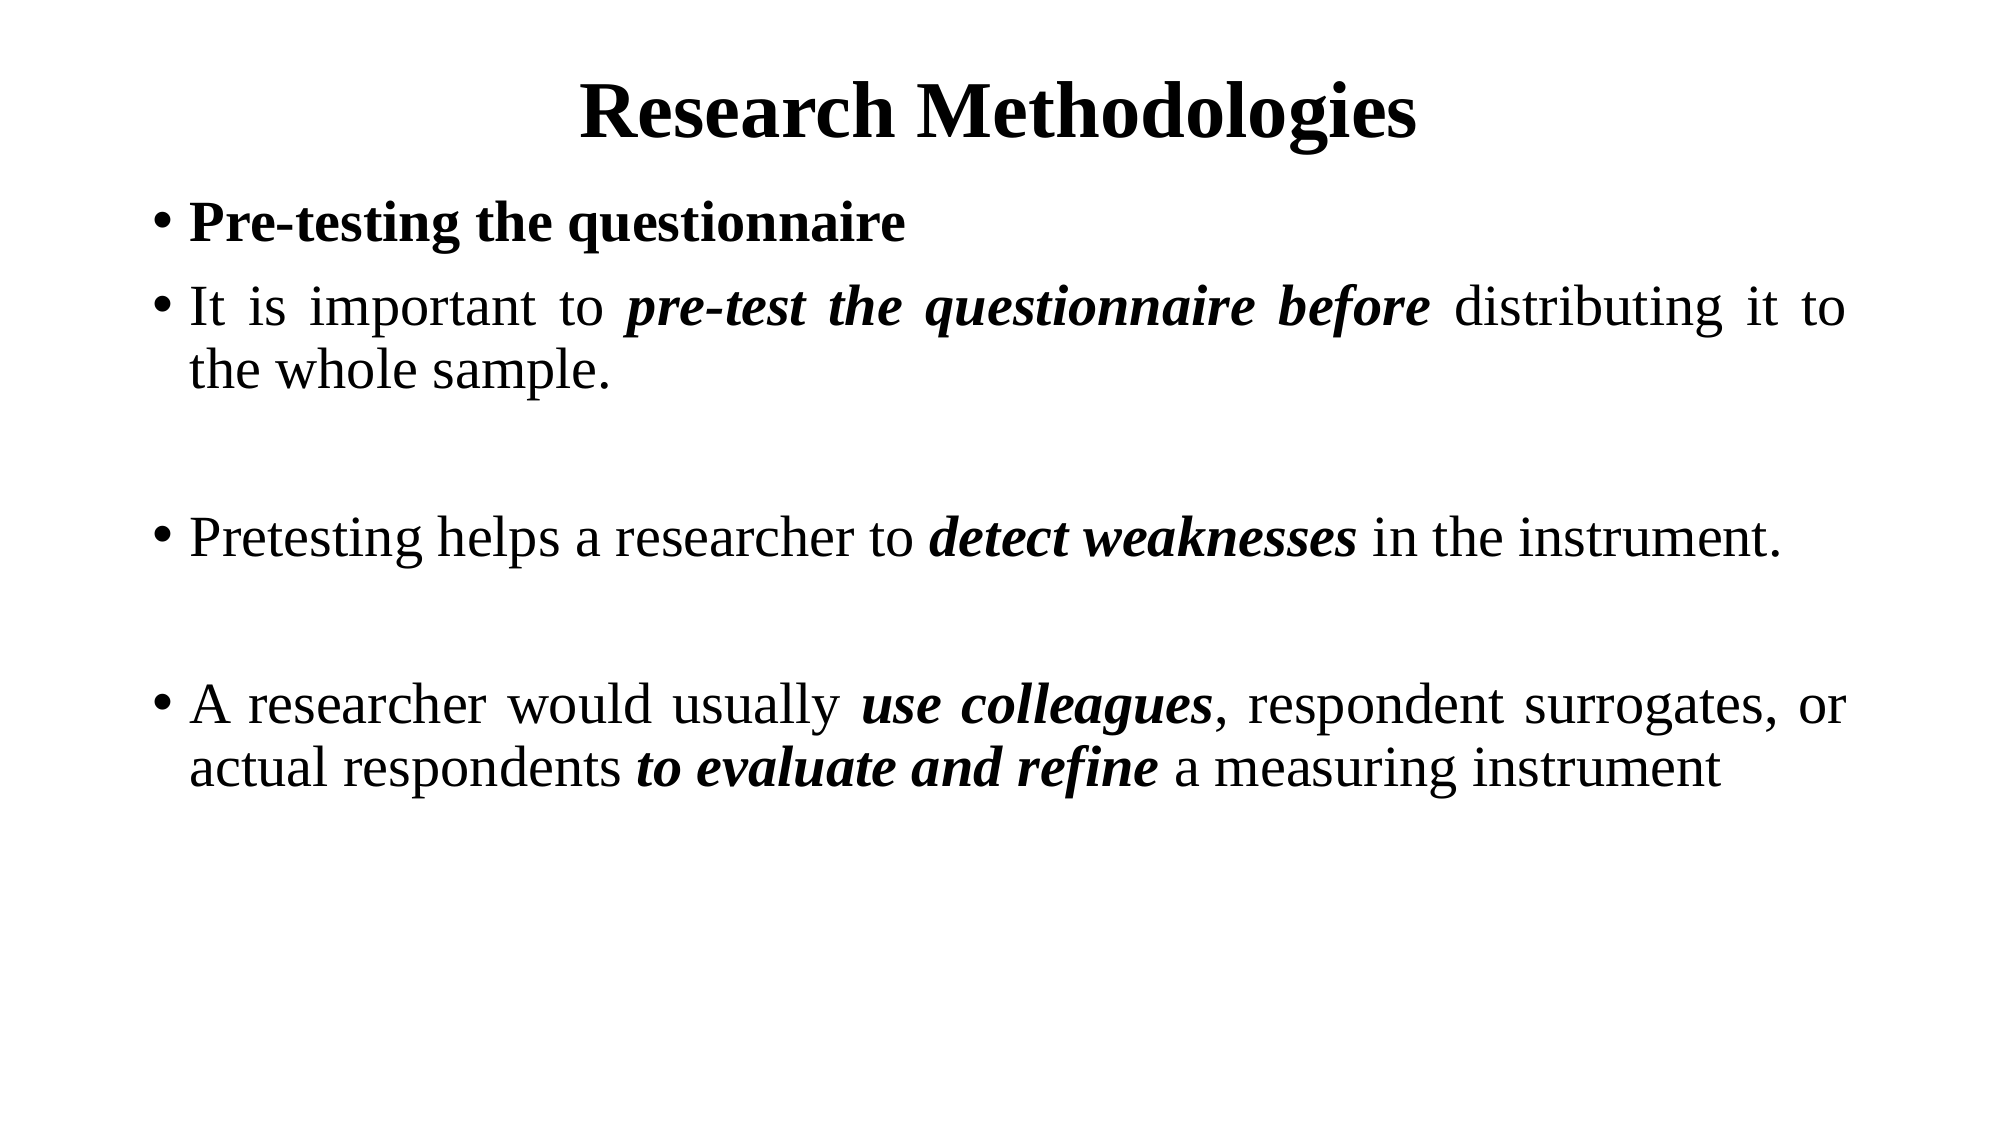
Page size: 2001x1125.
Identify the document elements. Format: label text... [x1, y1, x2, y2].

list Pre-testing the questionnaire It is important to pre-test the questionnaire before distributing it to the whole sample. Pretesting helps a researcher to detect weaknesses in the instrument. A researcher would usually use colleagues, respondent surrogates, or actual respondents to evaluate and refine a measuring instrument [137, 183, 1863, 1014]
title Research Methodologies [137, 59, 1863, 163]
